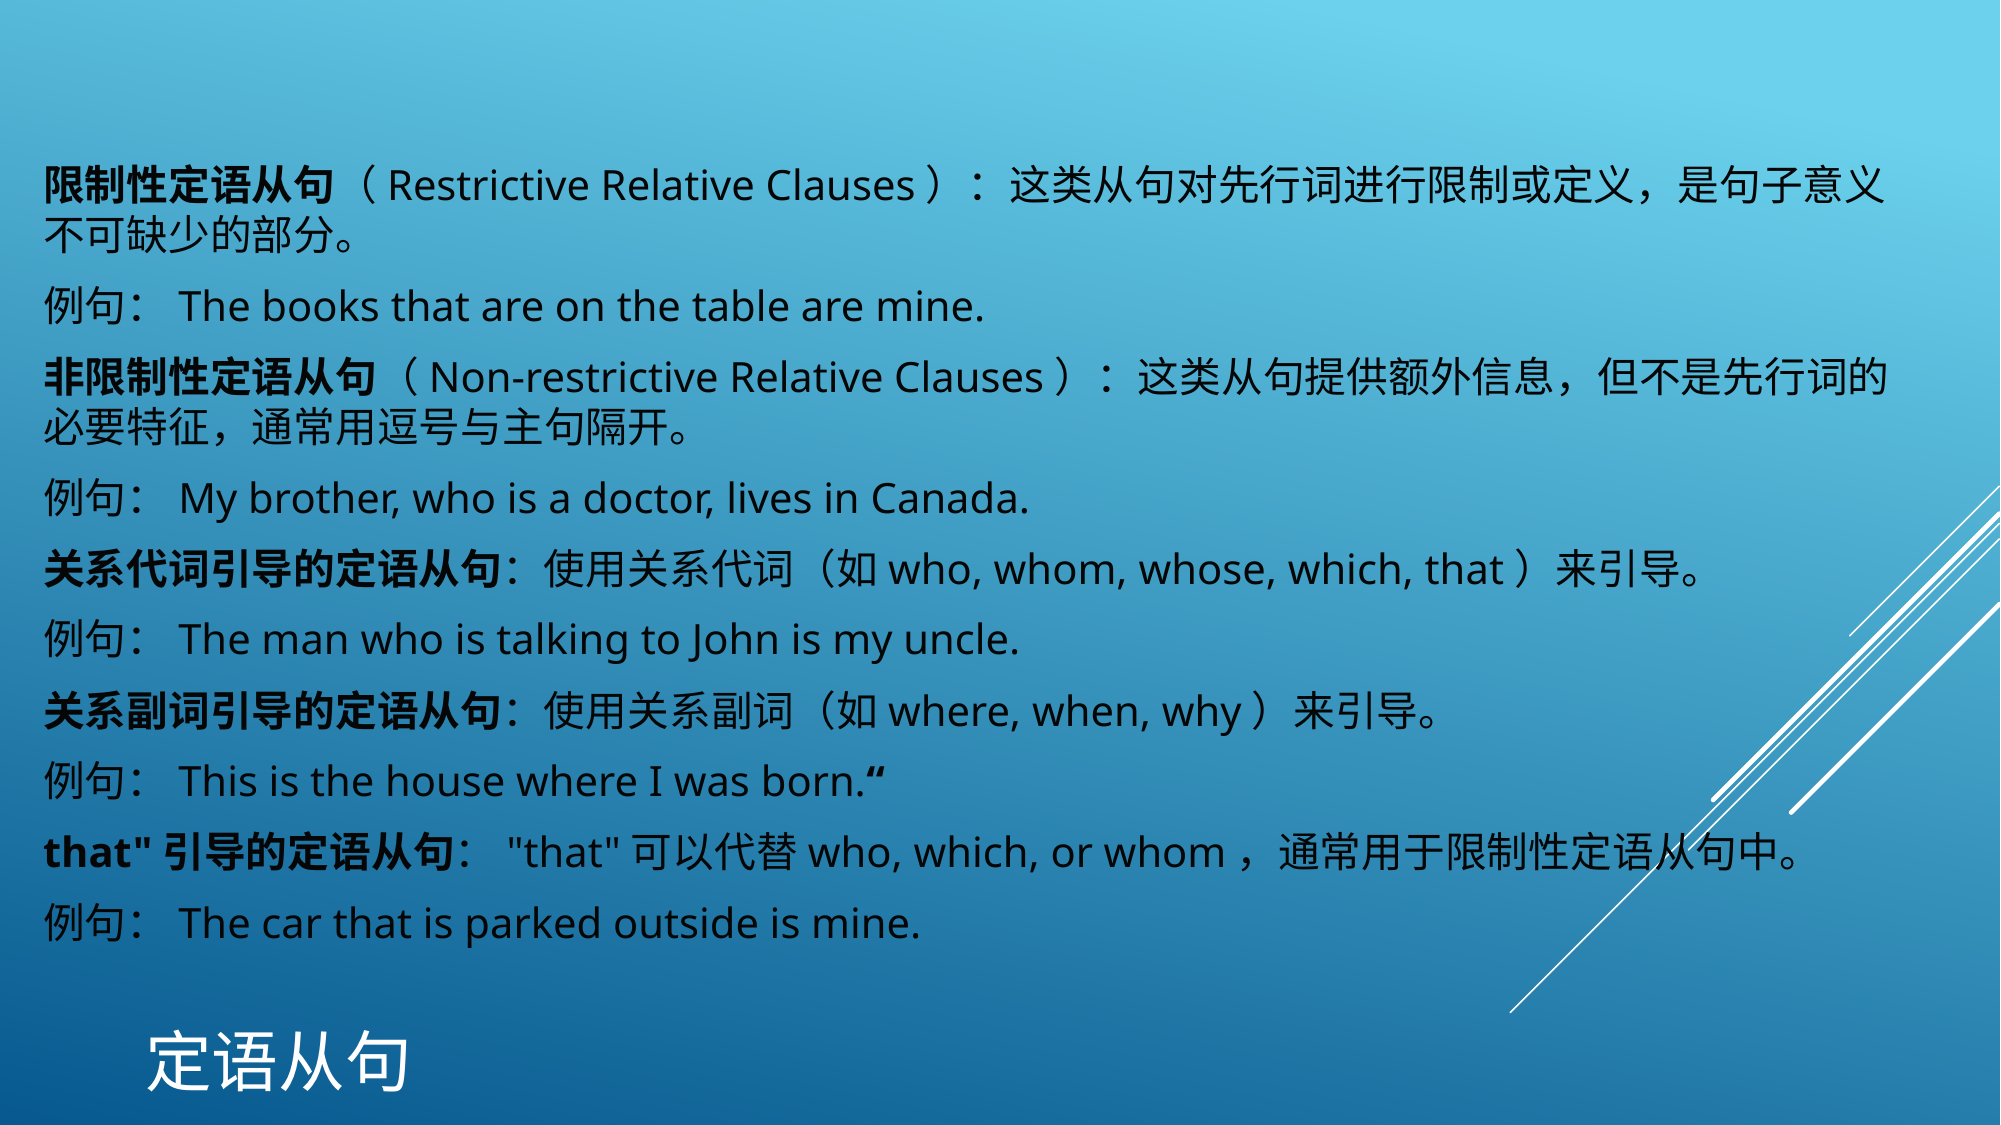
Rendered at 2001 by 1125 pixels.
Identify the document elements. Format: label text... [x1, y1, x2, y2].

list 限制性定语从句（Restrictive Relative Clauses）：这类从句对先行词进行限制或定义，是句子意义不可缺少的部分。 例句：The books that are on the table are mine. 非限制性定语从句（Non-restrictive Relative Clauses）：这类从句提供额外信息，但不是先行词的必要特征，通常用逗号与主句隔开。 例句：My brother, who is a doctor, lives in Canada. 关系代词引导的定语从句：使用关系代词（如who, whom, whose, which, that）来引导。 例句：The man who is talking to John is my uncle. 关系副词引导的定语从句：使用关系副词（如where, when, why）来引导。 例句：This is the house where I was born.“ that"引导的定语从句："that"可以代替who, which, or whom，通常用于限制性定语从句中。 例句：The car that is parked outside is mine. [28, 52, 1919, 1054]
title 定语从句 [130, 1054, 1524, 1107]
